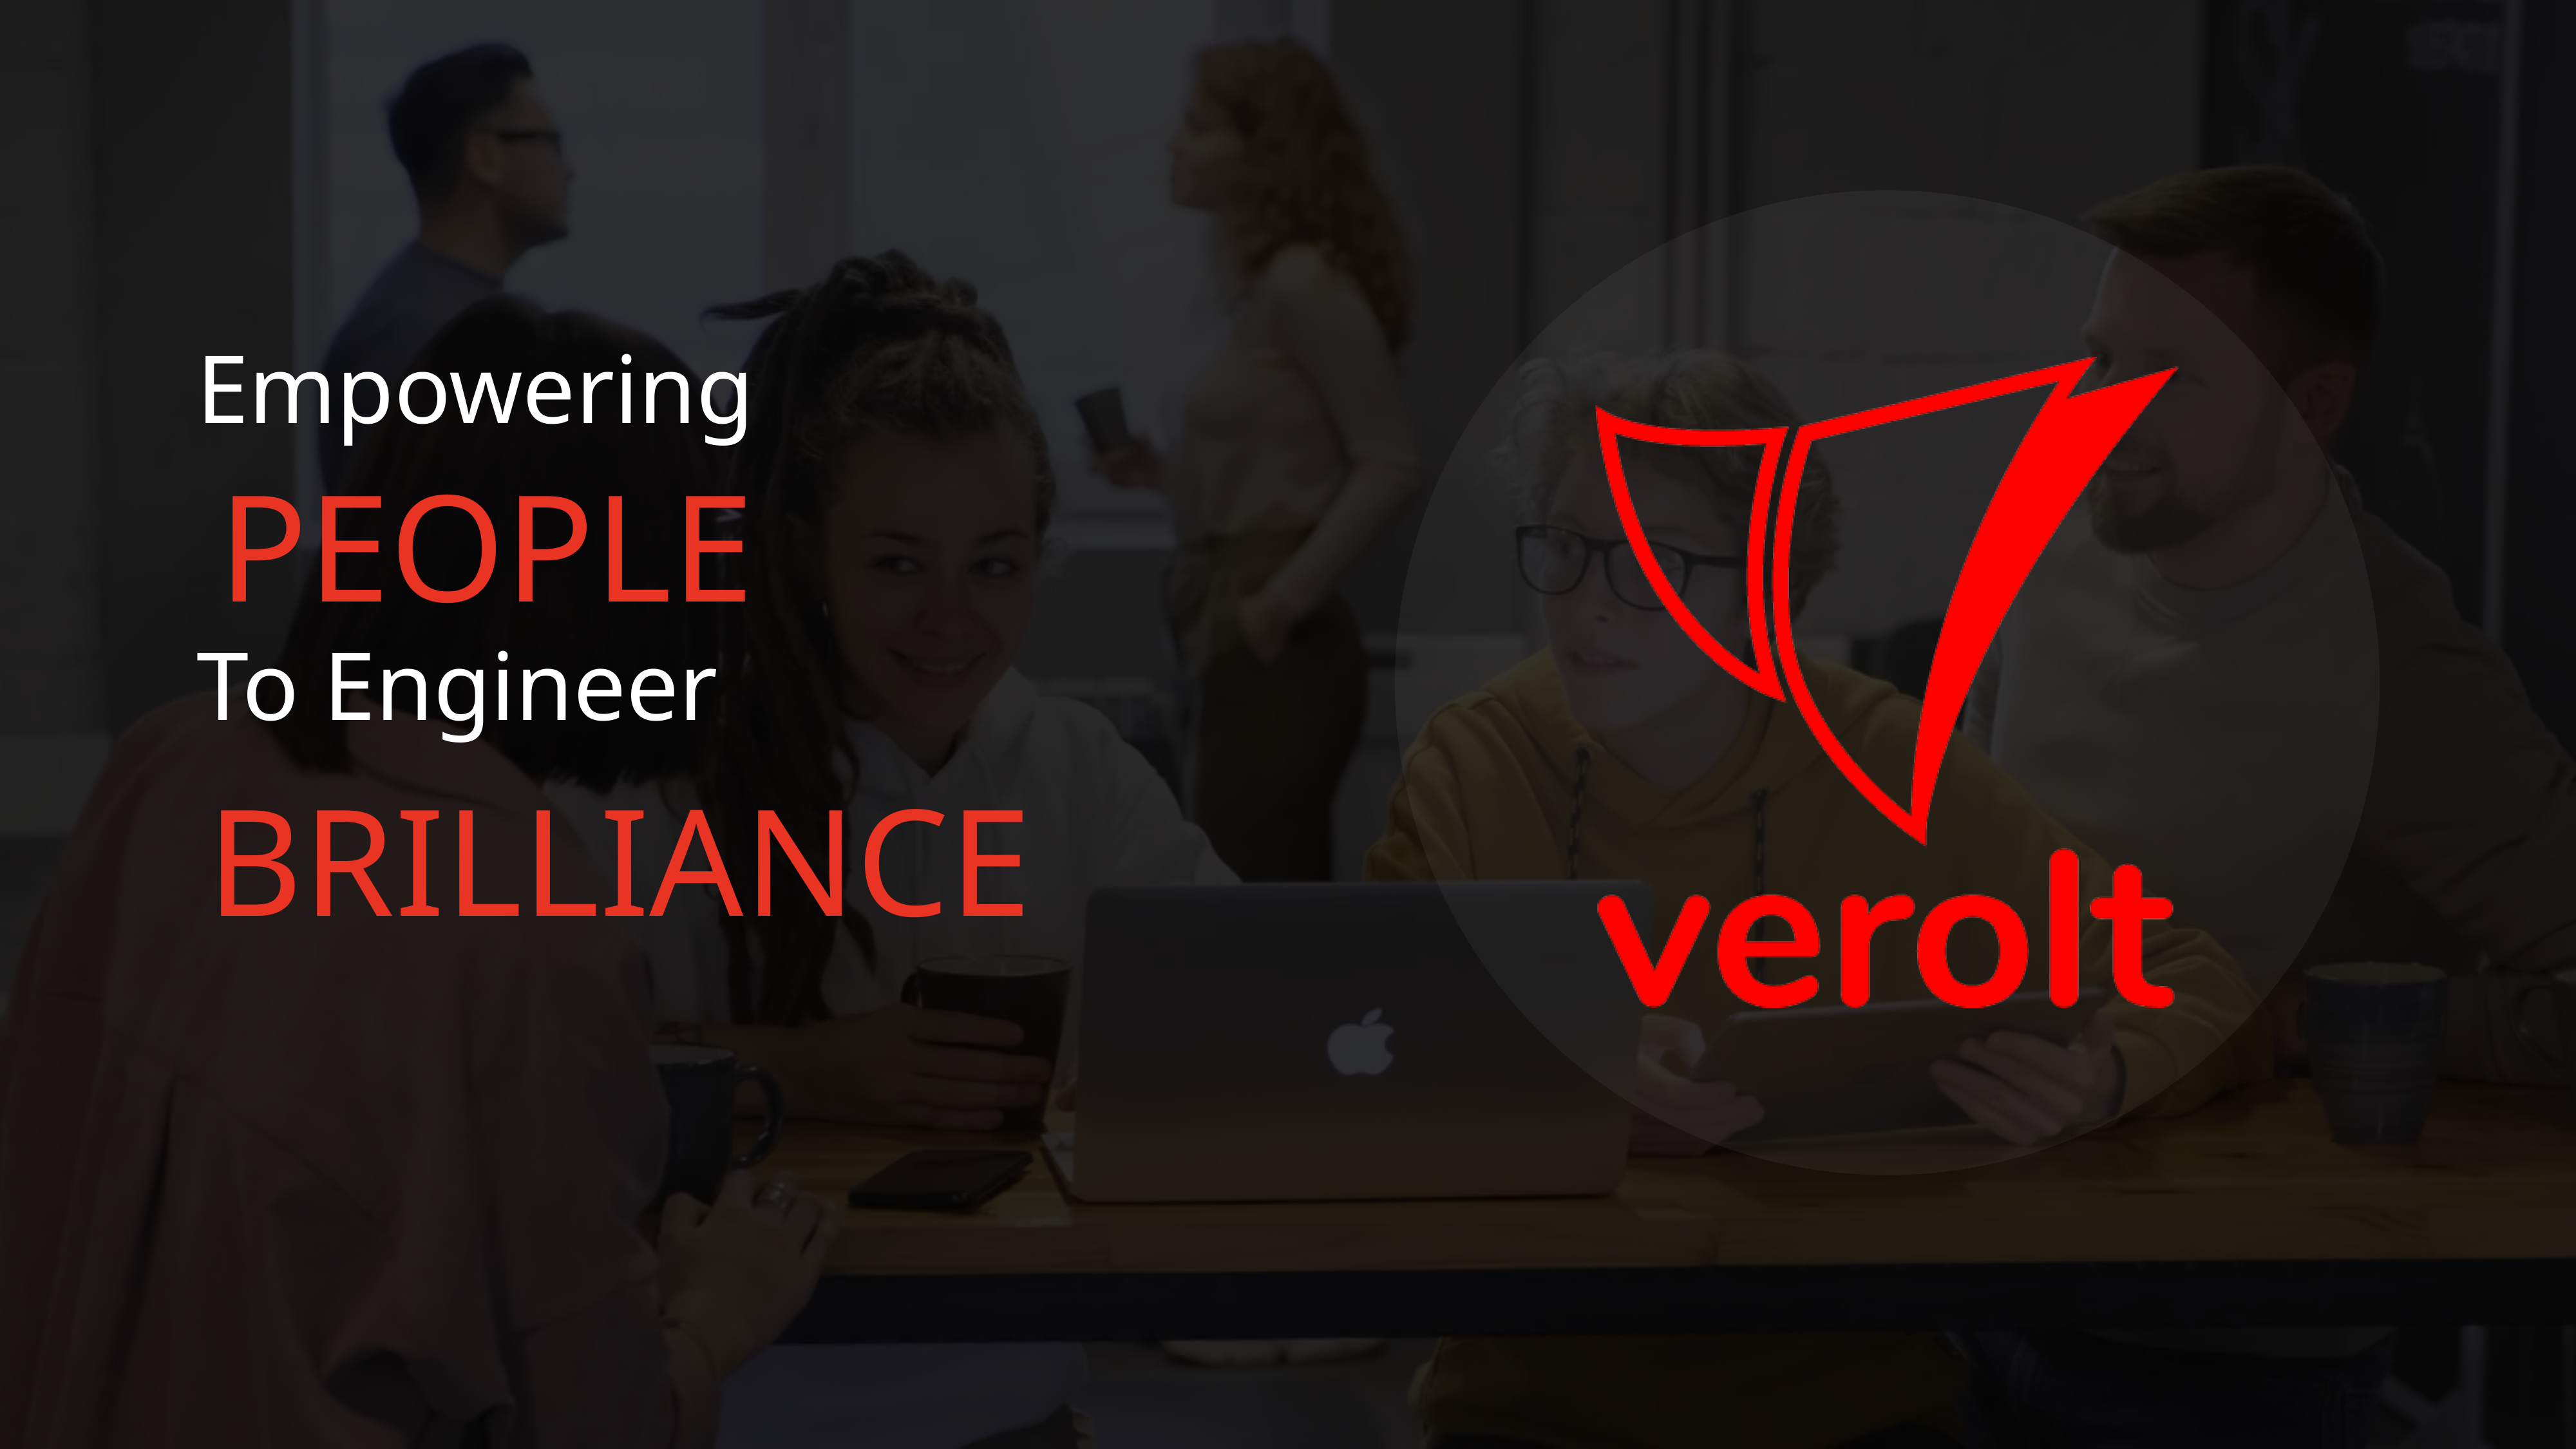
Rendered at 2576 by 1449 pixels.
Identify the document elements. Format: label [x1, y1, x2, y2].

text_box [0, 0, 2576, 1449]
text_box [1394, 190, 2380, 1175]
text_box [191, 323, 1048, 952]
